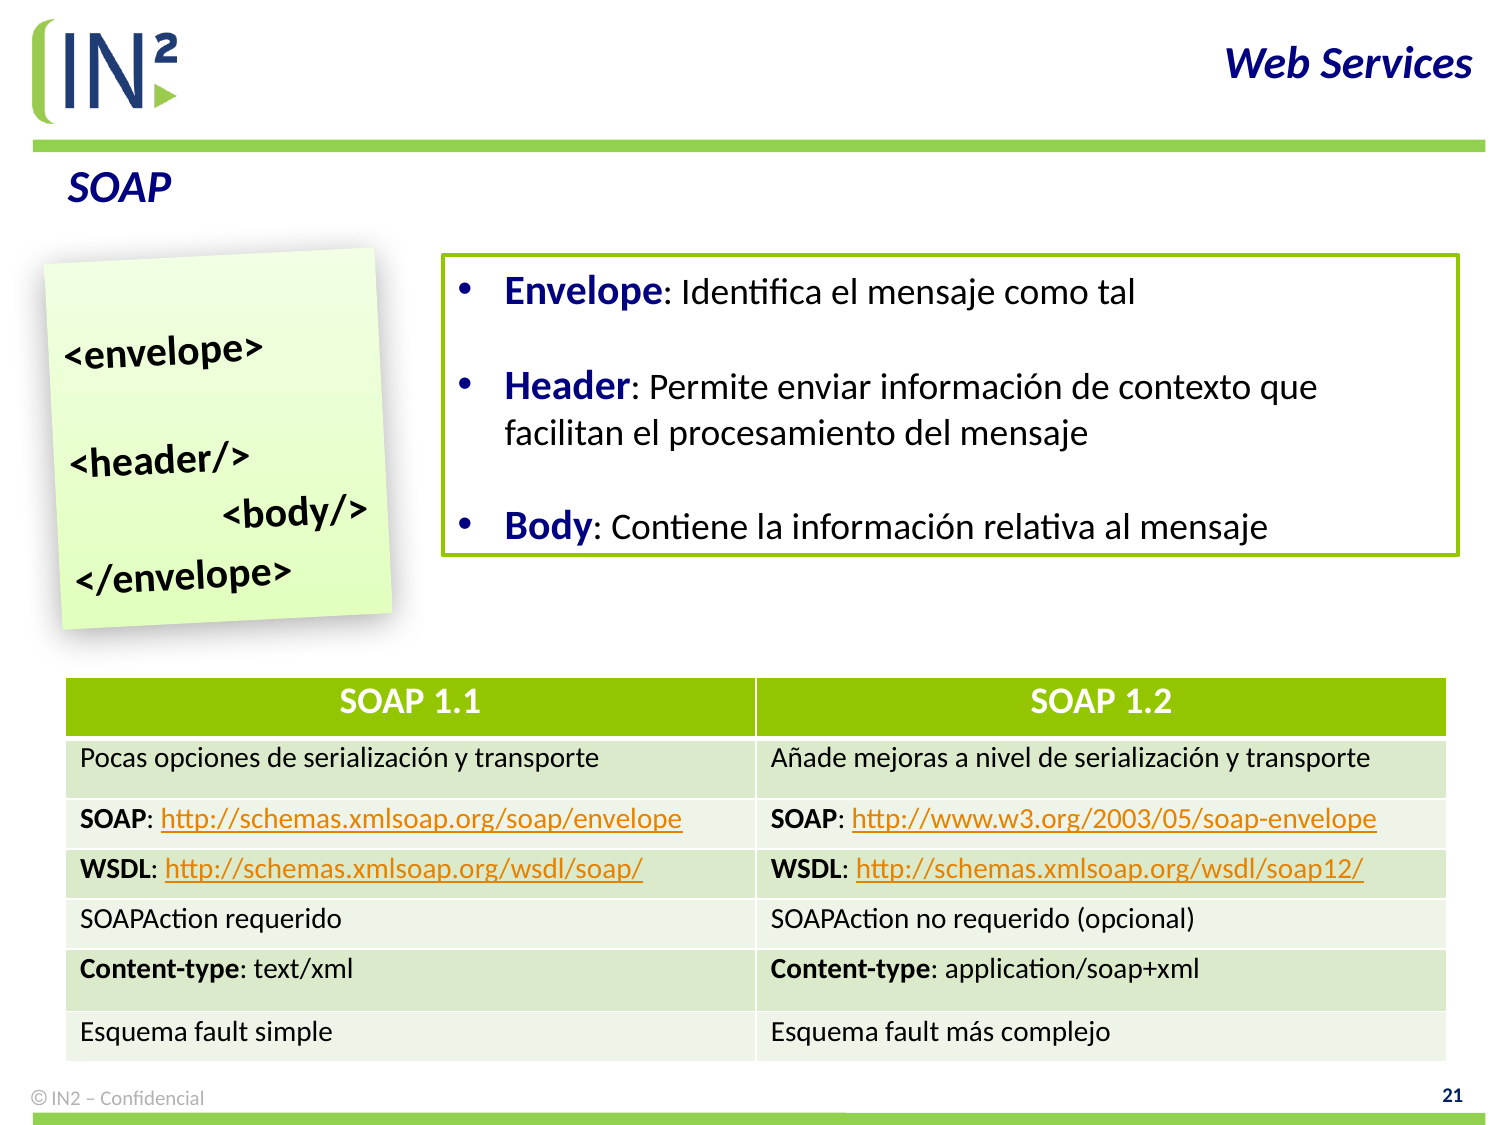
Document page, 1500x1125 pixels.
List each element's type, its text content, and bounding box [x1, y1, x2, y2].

title SOAP [53, 148, 1459, 232]
table_cell SOAP: http://www.w3.org/2003/05/soap-envelope [757, 800, 1446, 848]
table_cell WSDL: http://schemas.xmlsoap.org/wsdl/soap12/ [757, 850, 1446, 898]
table_cell SOAPAction no requerido (opcional) [757, 900, 1446, 948]
table_cell Pocas opciones de serialización y transporte [66, 741, 755, 798]
table_cell Content-type: text/xml [66, 950, 755, 1011]
table_cell Añade mejoras a nivel de serialización y transporte [757, 741, 1446, 798]
table_header SOAP 1.1 [66, 678, 755, 736]
list <envelope> <header/> <body/> </envelope> [43, 246, 394, 631]
table_cell WSDL: http://schemas.xmlsoap.org/wsdl/soap/ [66, 850, 755, 898]
text_box Envelope: Identifica el mensaje como tal Header: Permite enviar información de contexto que facilitan el procesamiento del mensaje Body: Contiene la información relativa al mensaje [441, 253, 1460, 557]
table_cell SOAP: http://schemas.xmlsoap.org/soap/envelope [66, 800, 755, 848]
text_box Web Services [849, 24, 1488, 95]
table_cell Esquema fault más complejo [757, 1012, 1446, 1061]
table_cell SOAPAction requerido [66, 900, 755, 948]
picture [32, 19, 177, 124]
table_header SOAP 1.2 [757, 678, 1446, 736]
table_cell Esquema fault simple [66, 1012, 755, 1061]
table_cell Content-type: application/soap+xml [757, 950, 1446, 1011]
